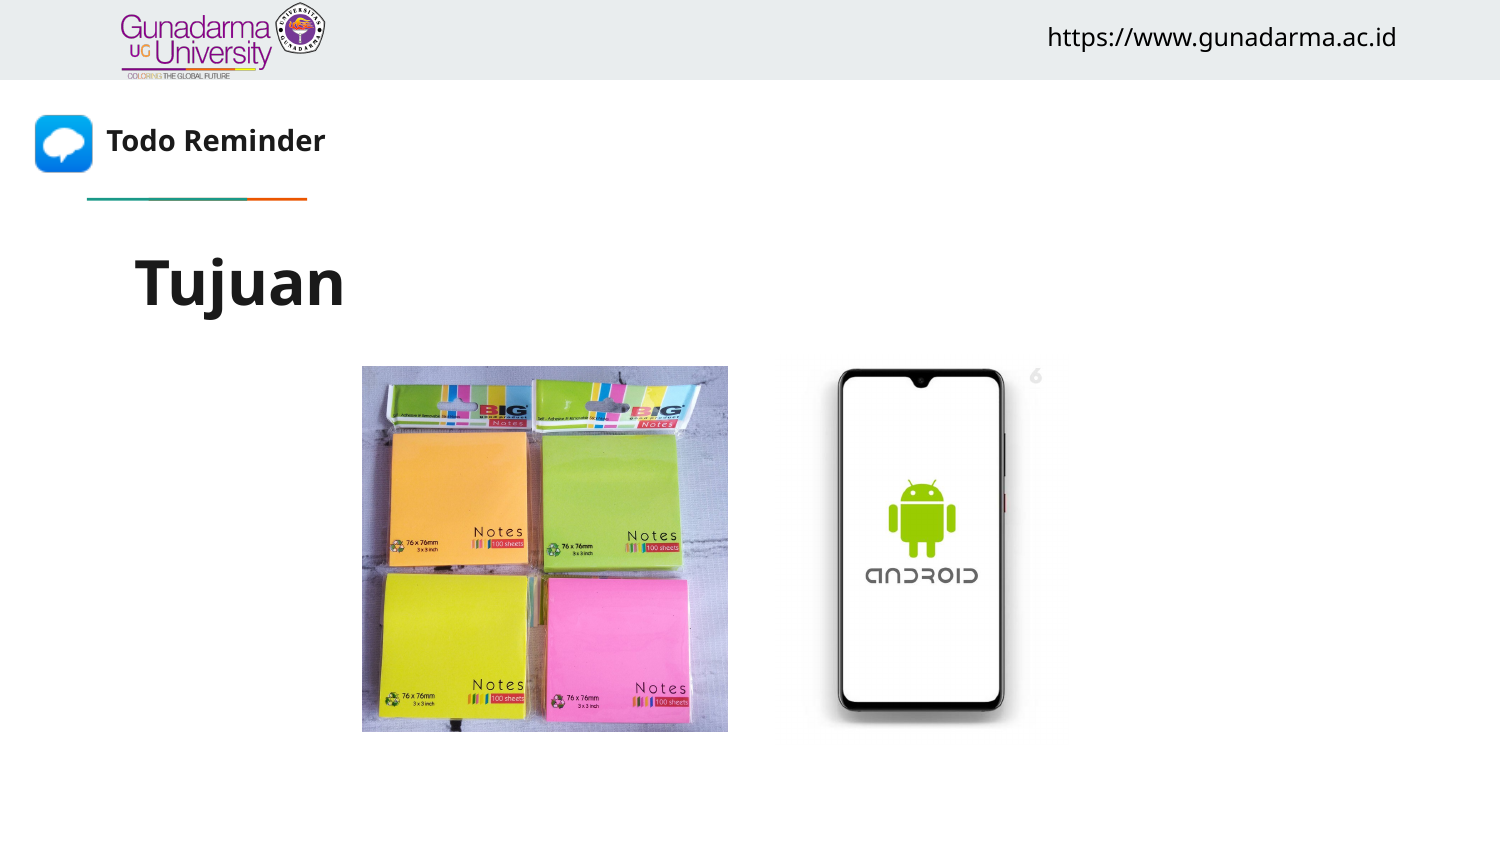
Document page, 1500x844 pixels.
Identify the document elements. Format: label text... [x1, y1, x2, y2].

title Tujuan [119, 227, 1381, 316]
subtitle Todo Reminder [104, 107, 456, 177]
picture [362, 366, 728, 732]
picture [121, 2, 328, 79]
picture [775, 353, 1069, 745]
picture [26, 105, 102, 182]
